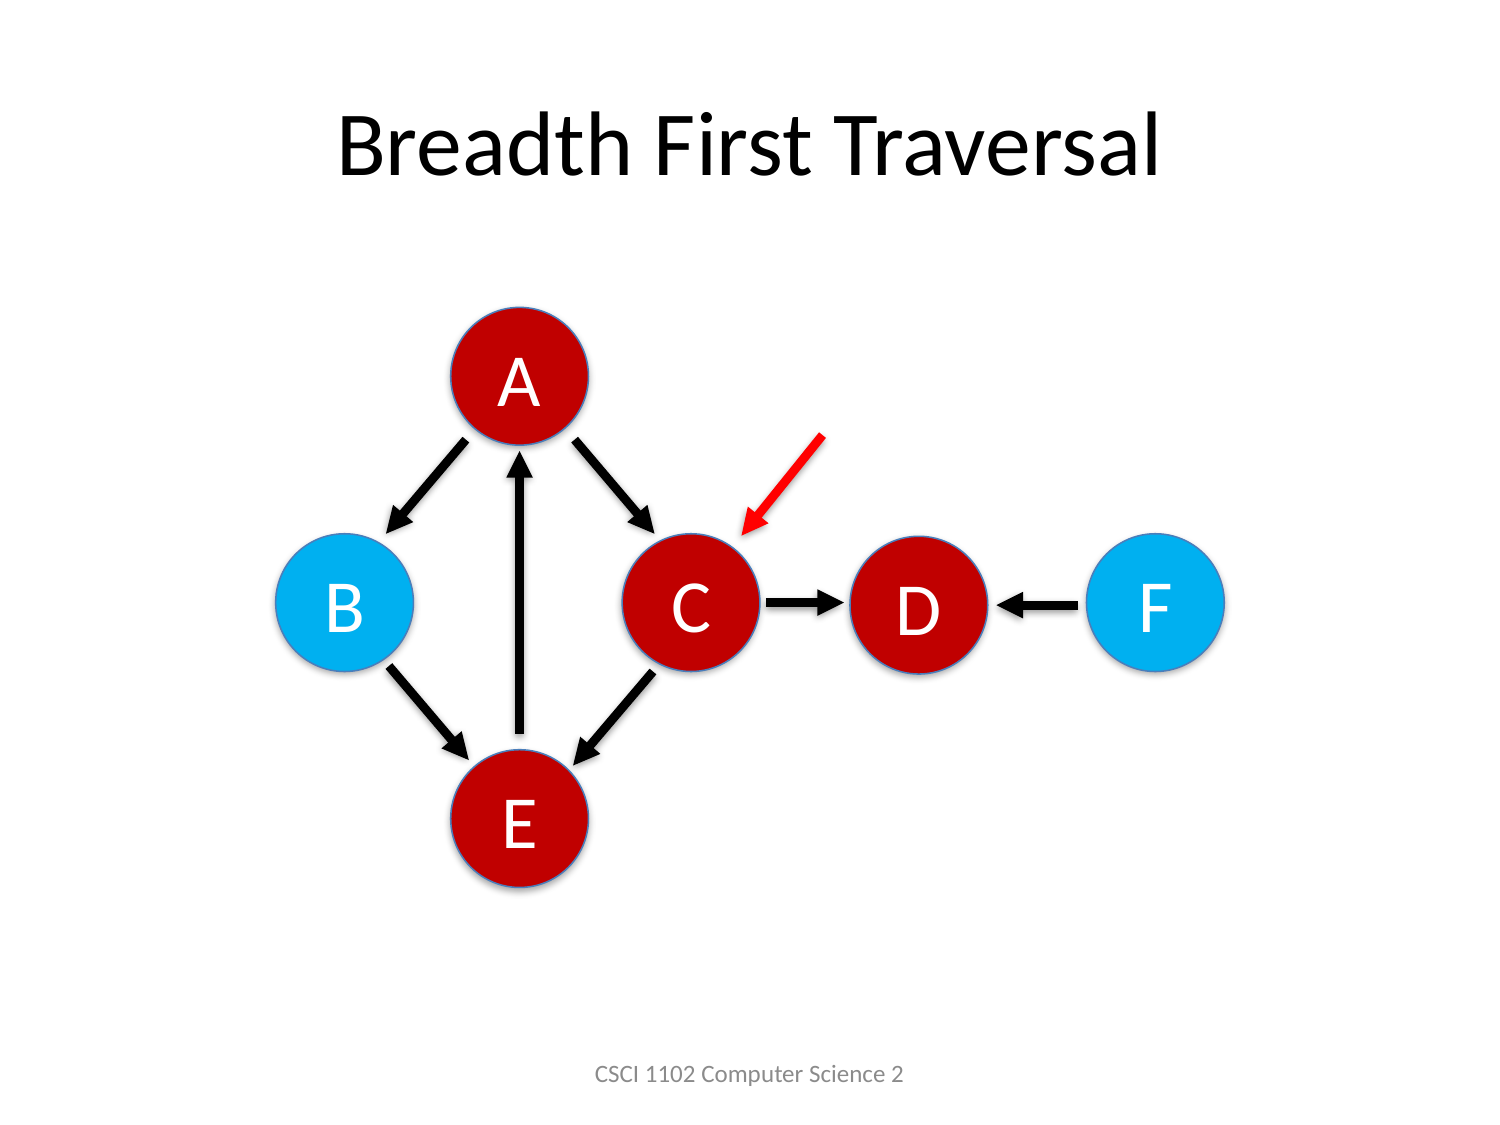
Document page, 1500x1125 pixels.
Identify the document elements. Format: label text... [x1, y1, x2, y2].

footer CSCI 1102 Computer Science 2 [512, 1042, 988, 1103]
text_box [275, 307, 1225, 888]
title Breadth First Traversal [75, 45, 1425, 233]
